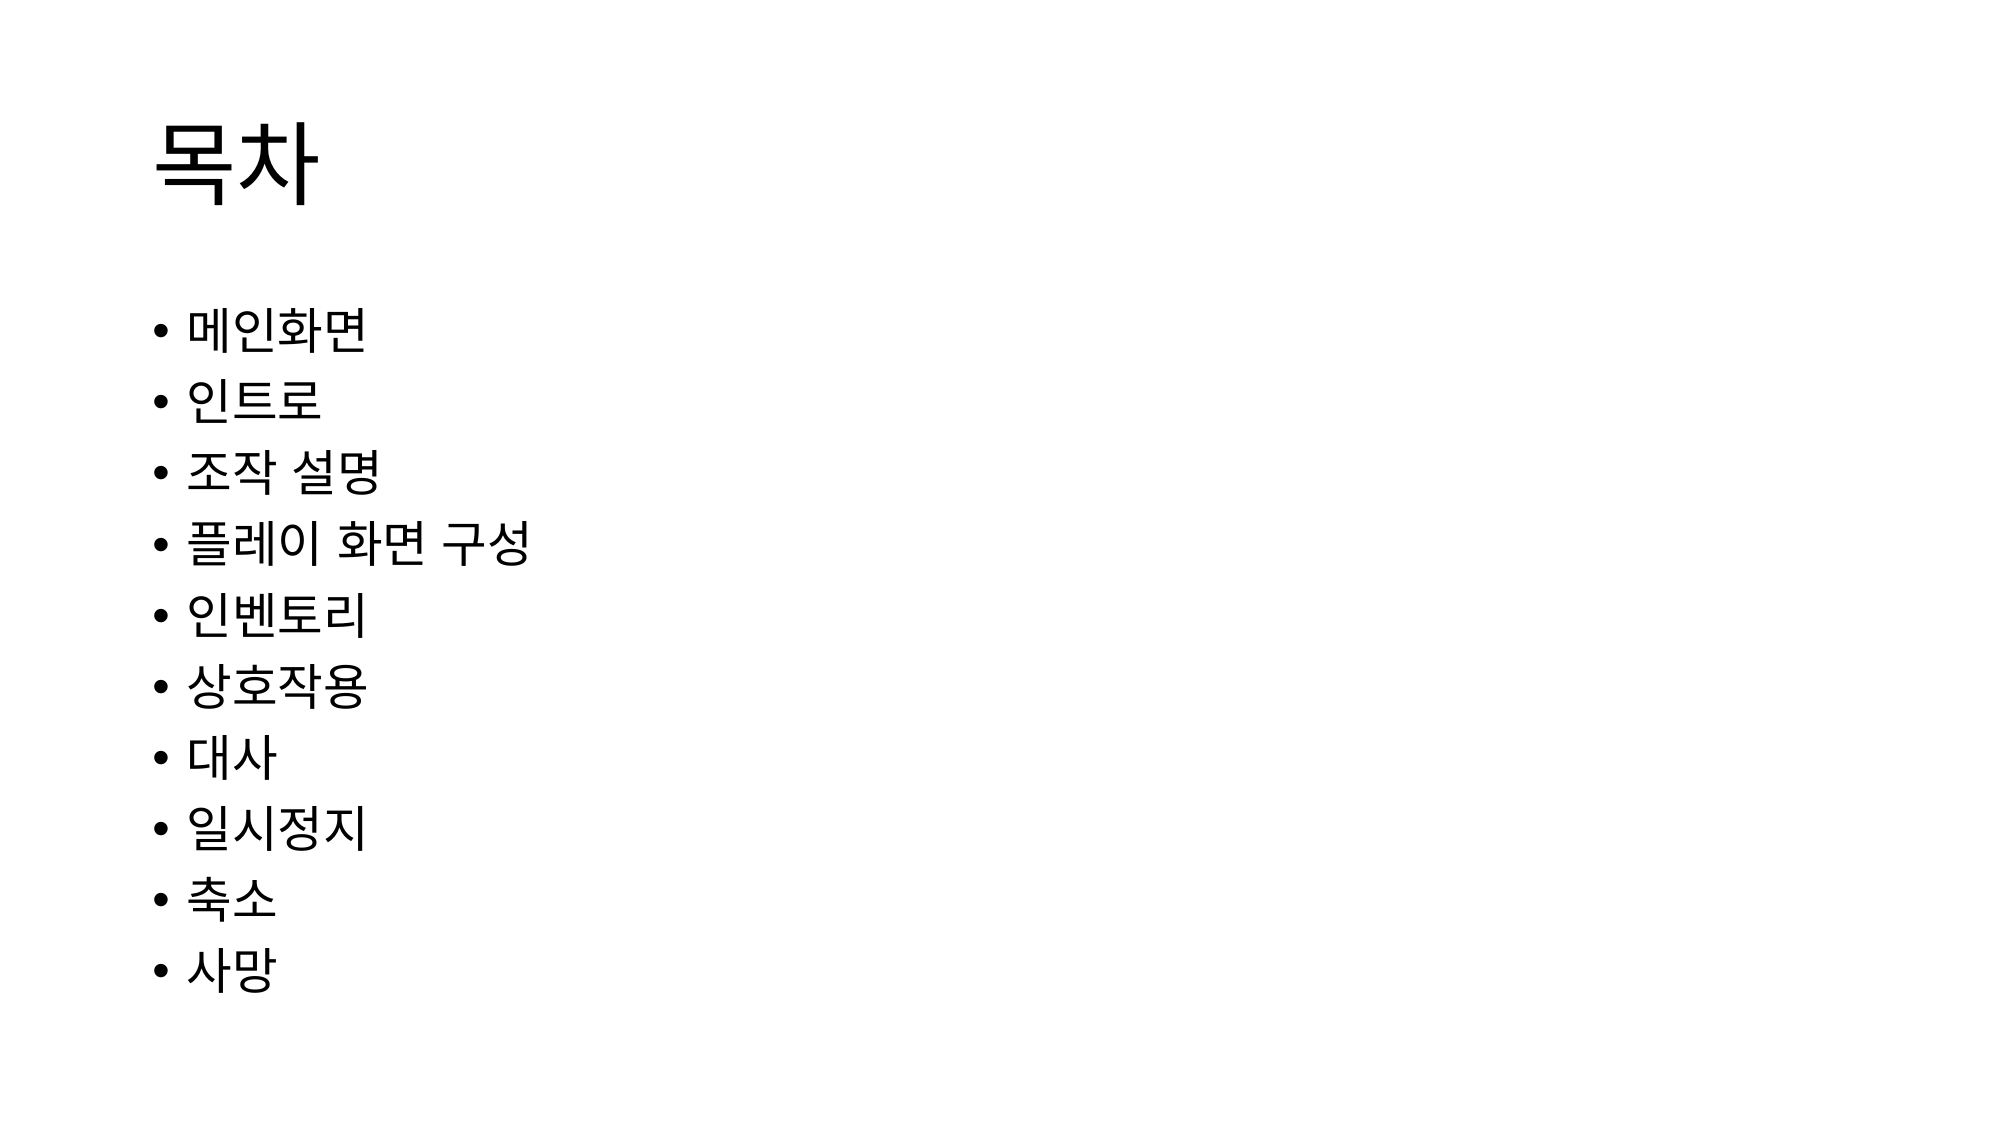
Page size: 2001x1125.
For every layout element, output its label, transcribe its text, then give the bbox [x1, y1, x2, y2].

list 메인화면 인트로 조작 설명 플레이 화면 구성 인벤토리 상호작용 대사 일시정지 축소 사망 [137, 299, 1863, 1014]
title 목차 [137, 59, 1863, 278]
